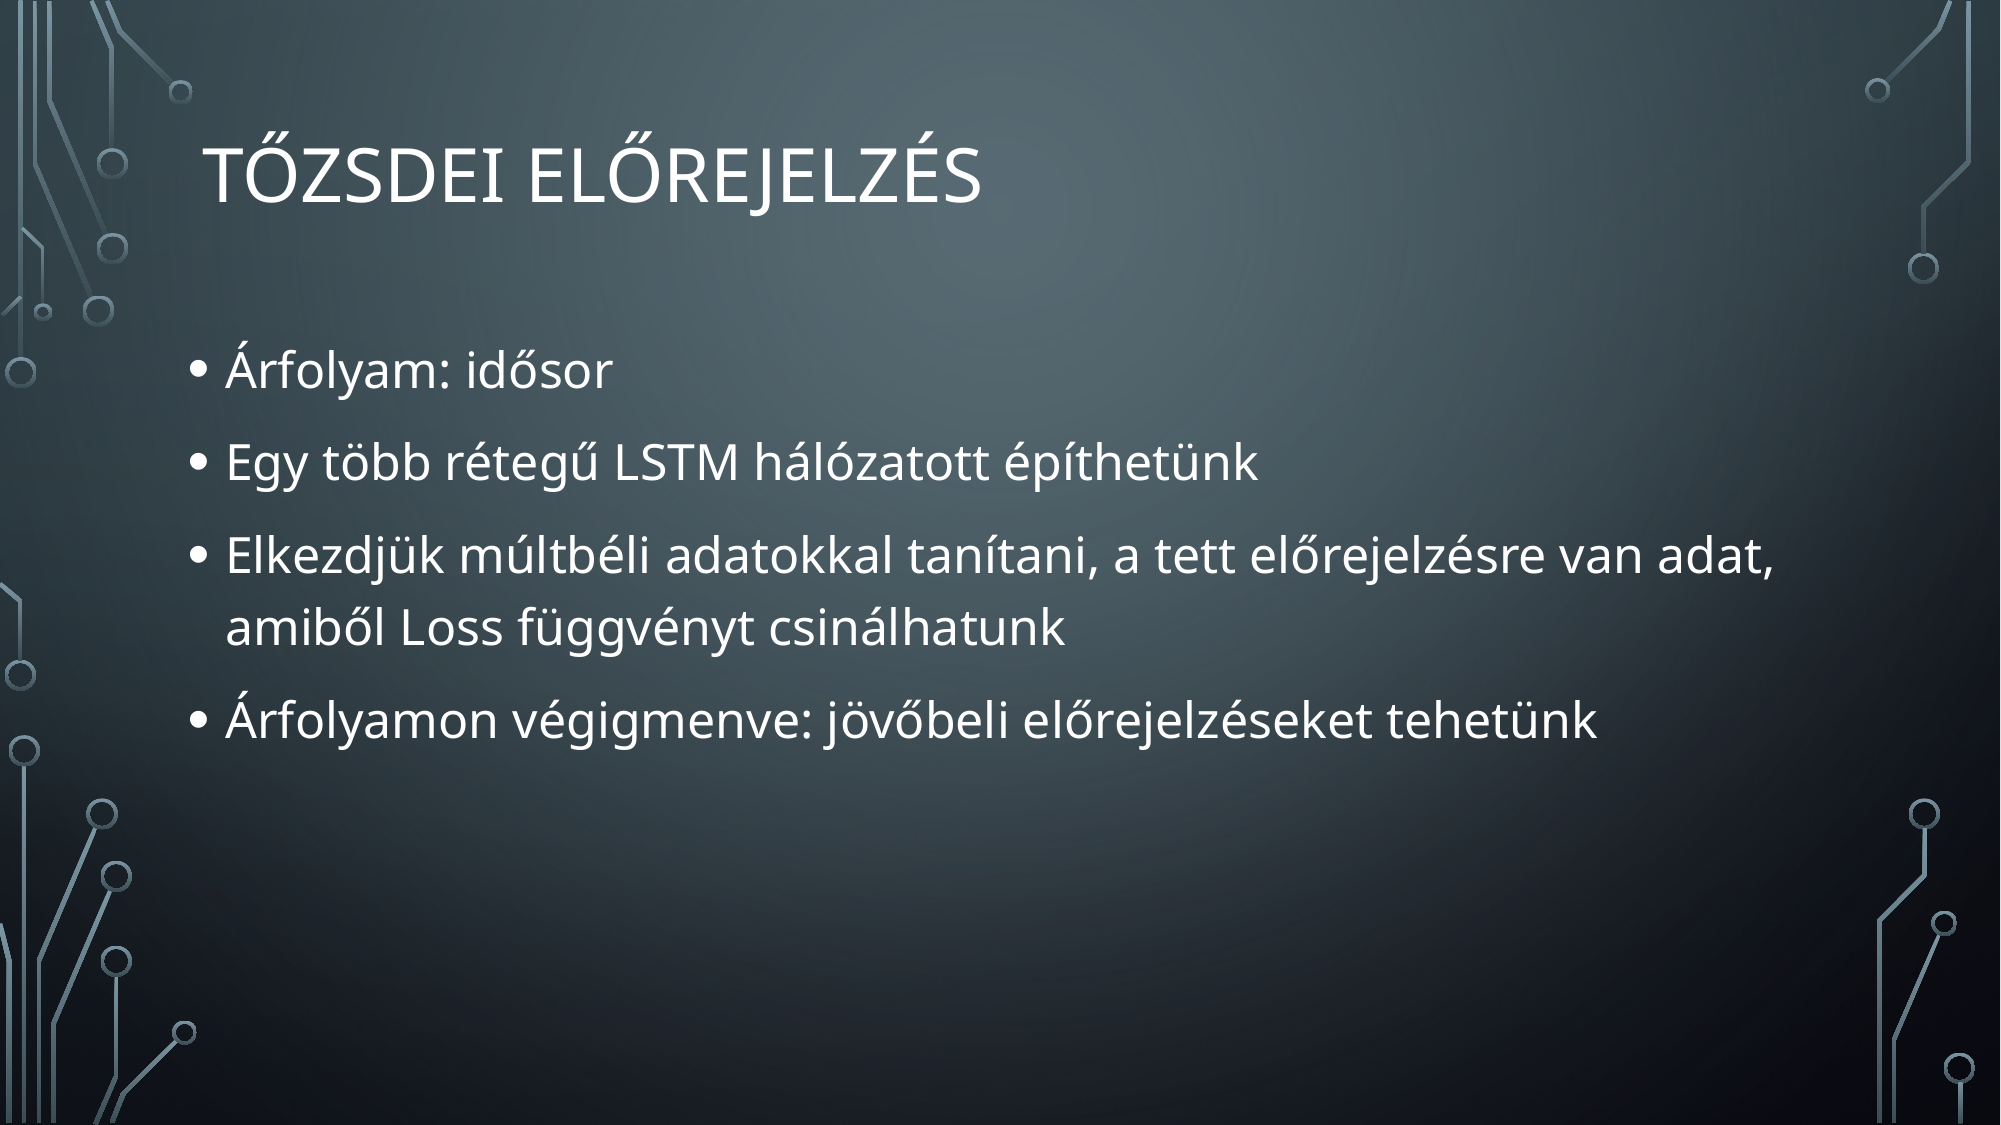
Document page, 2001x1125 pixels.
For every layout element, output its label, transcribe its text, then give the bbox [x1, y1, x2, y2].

title Tőzsdei előrejelzés [187, 56, 1813, 300]
list Árfolyam: idősor Egy több rétegű LSTM hálózatott építhetünk Elkezdjük múltbéli adatokkal tanítani, a tett előrejelzésre van adat, amiből Loss függvényt csinálhatunk Árfolyamon végigmenve: jövőbeli előrejelzéseket tehetünk [172, 318, 1798, 900]
